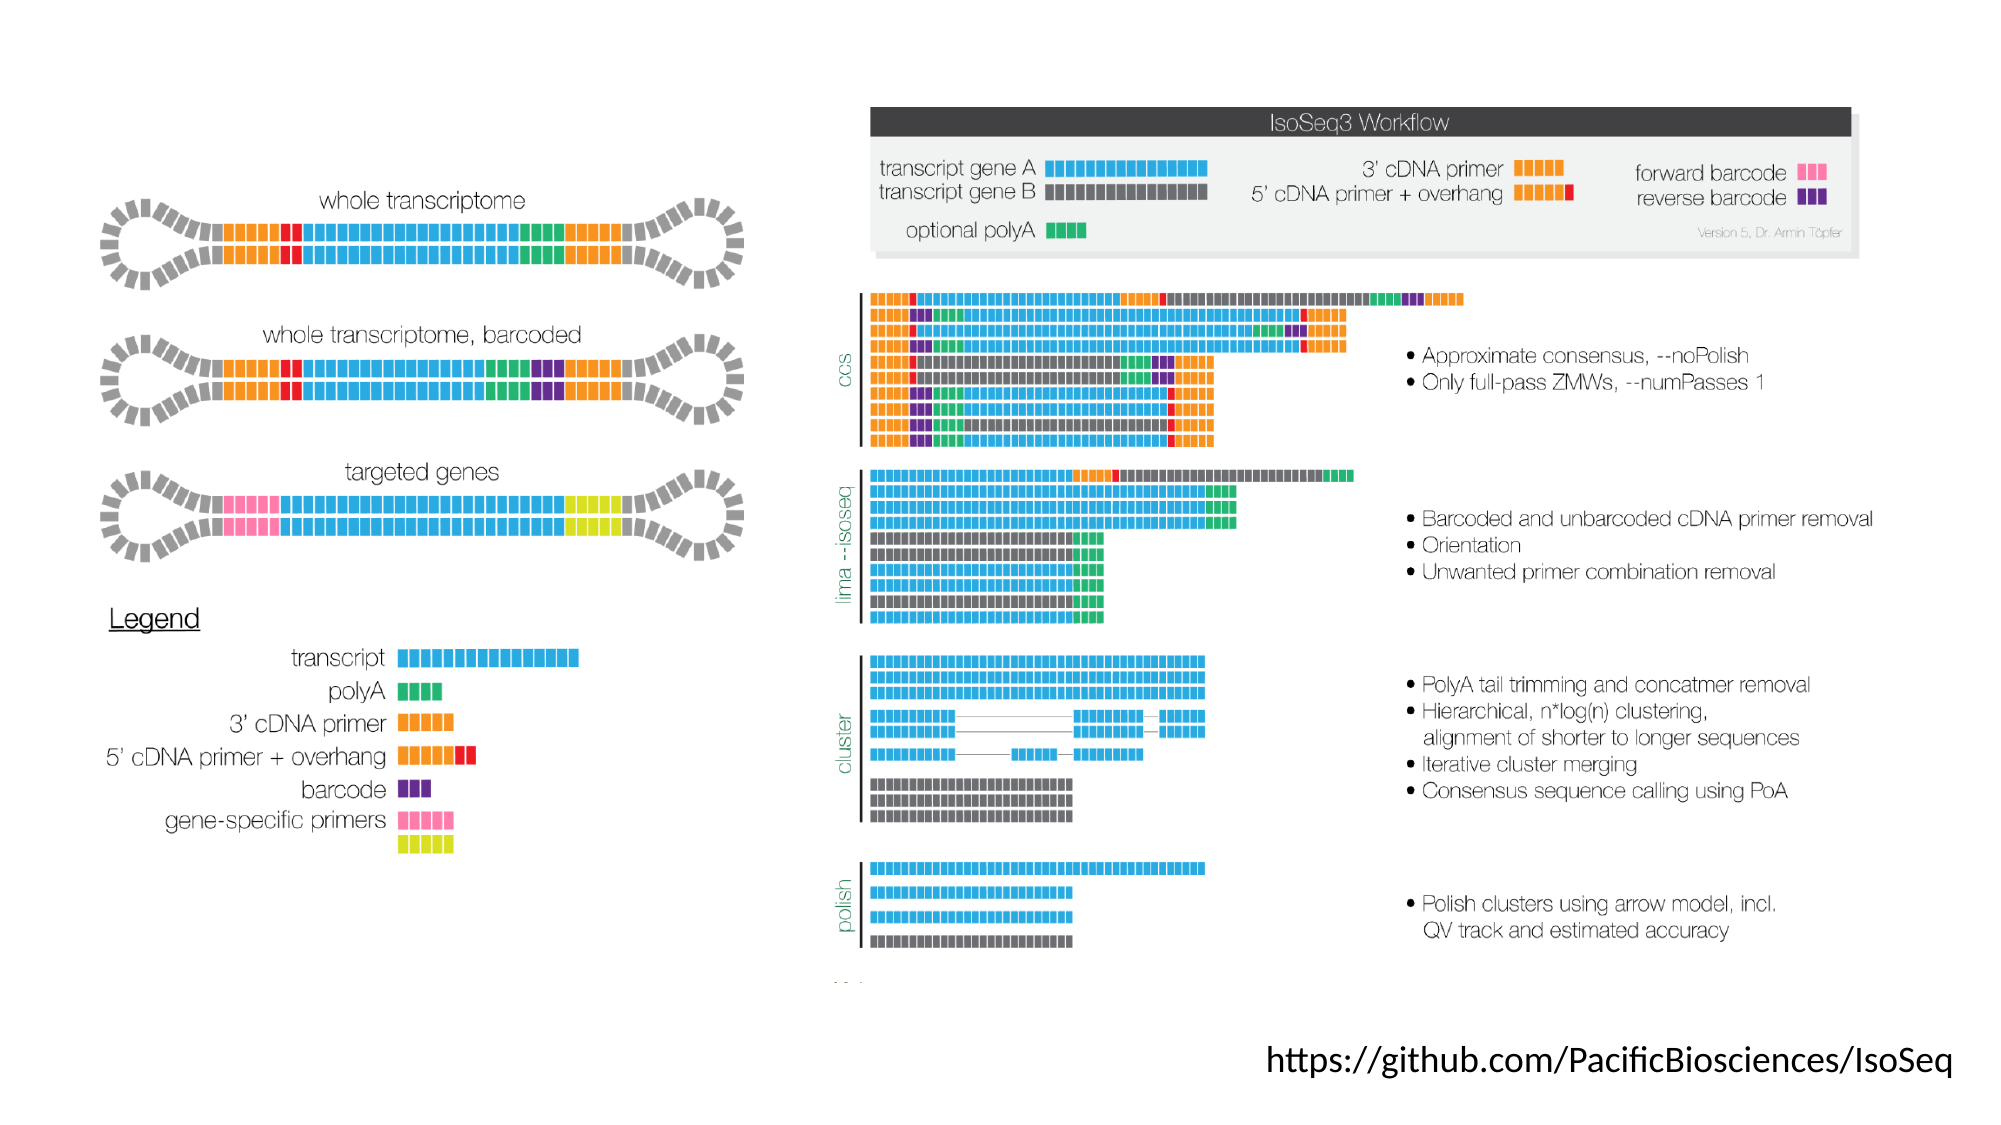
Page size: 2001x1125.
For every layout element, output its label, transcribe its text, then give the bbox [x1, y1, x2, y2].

picture [84, 93, 1883, 983]
text_box https://github.com/PacificBiosciences/IsoSeq [1251, 1027, 1970, 1087]
